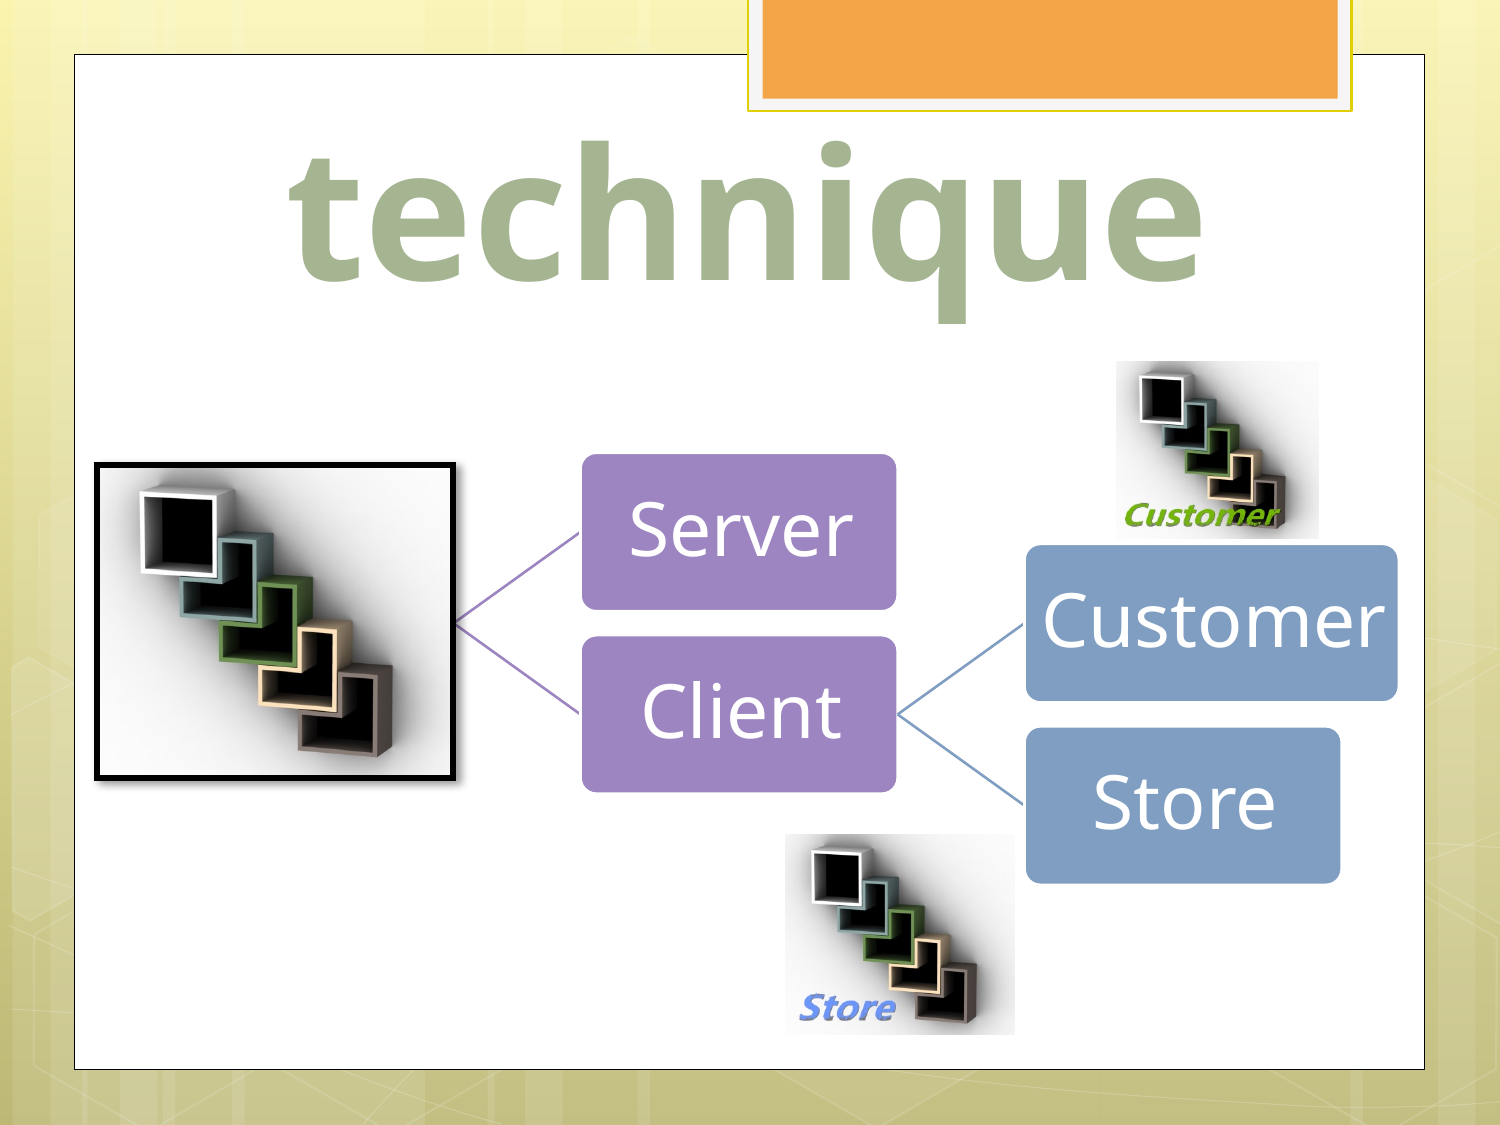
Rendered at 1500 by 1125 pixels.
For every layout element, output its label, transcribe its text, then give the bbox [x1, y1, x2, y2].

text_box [135, 278, 1400, 1059]
picture [1115, 361, 1319, 540]
picture [100, 467, 451, 776]
picture [785, 833, 1015, 1036]
title technique [171, 137, 1324, 277]
